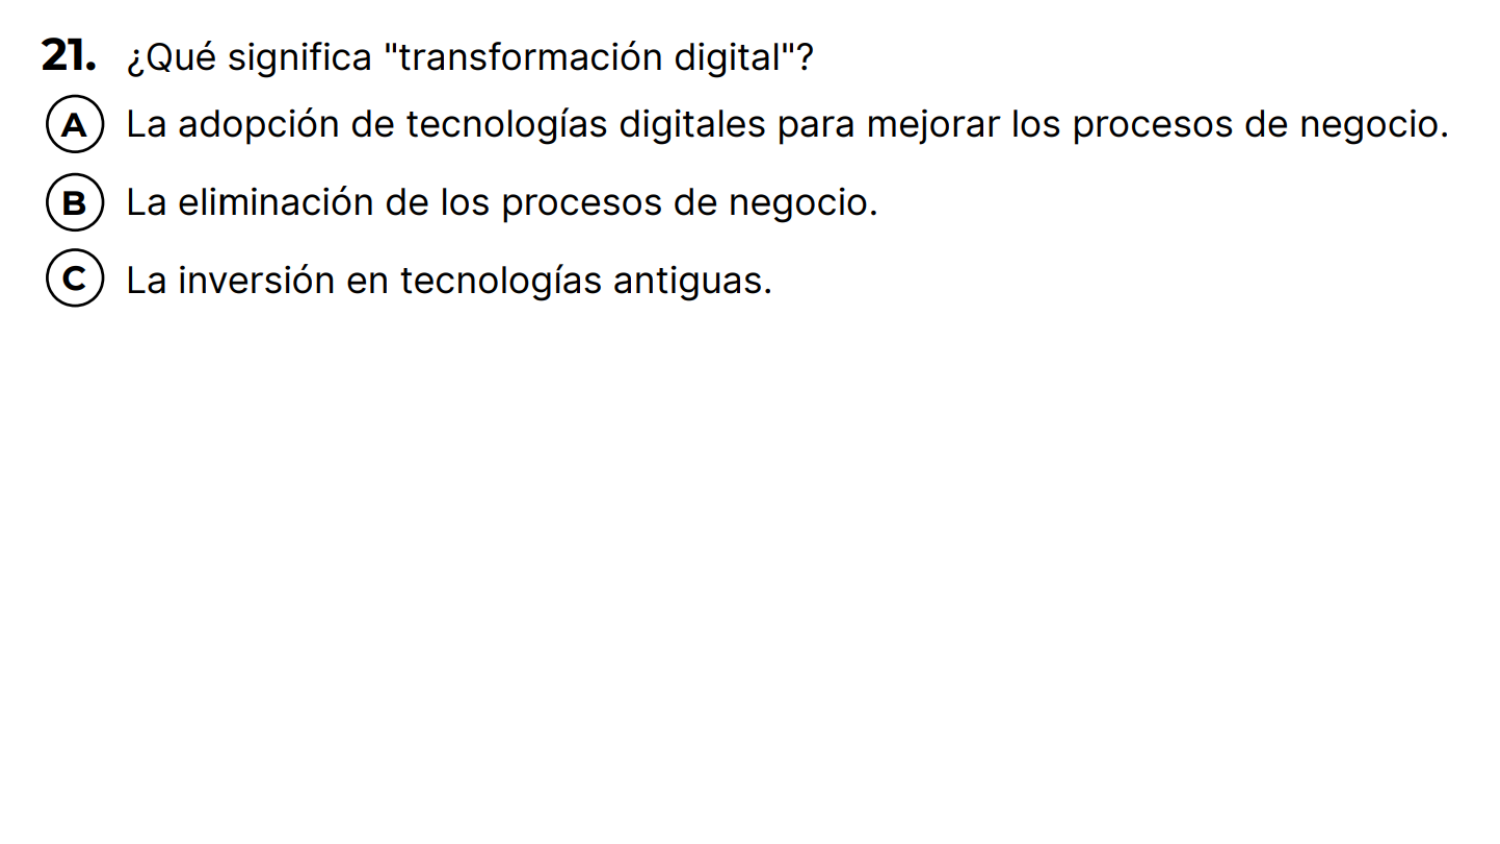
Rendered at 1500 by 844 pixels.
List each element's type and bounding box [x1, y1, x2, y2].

picture [24, 24, 1476, 339]
